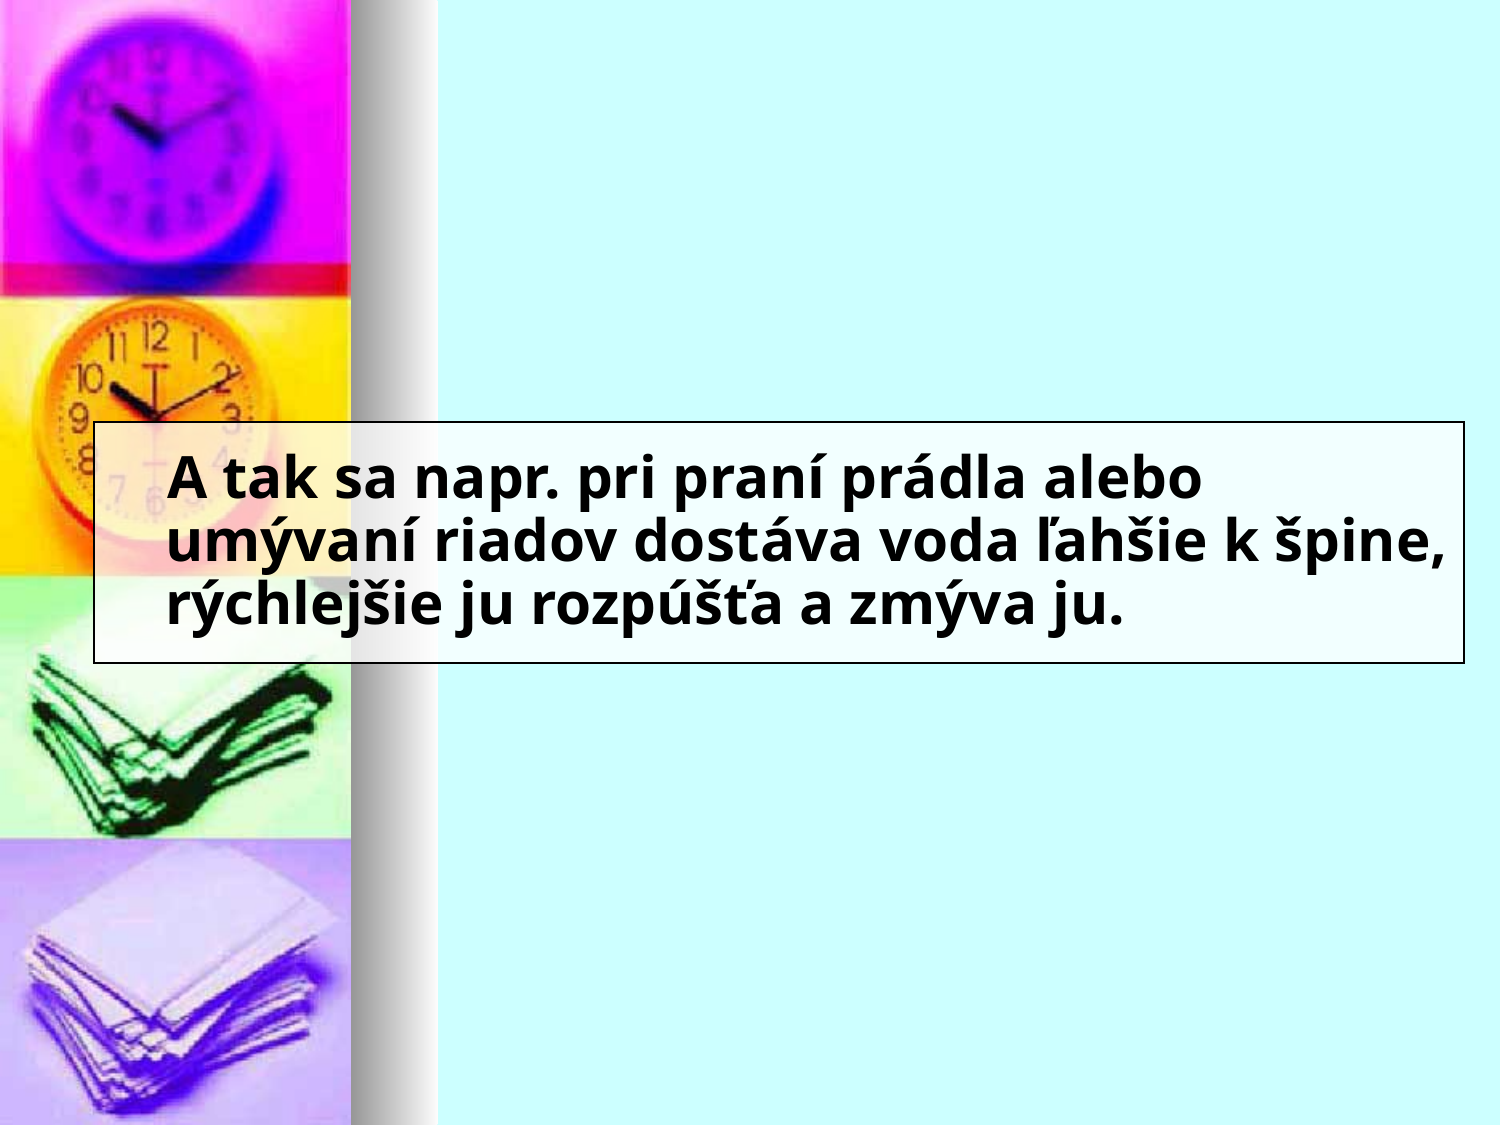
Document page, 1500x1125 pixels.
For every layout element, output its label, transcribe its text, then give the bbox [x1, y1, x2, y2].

title A tak sa napr. pri praní prádla alebo umývaní riadov dostáva voda ľahšie k špine, rýchlejšie ju rozpúšťa a zmýva ju. [93, 421, 1465, 664]
picture [0, 0, 351, 1125]
